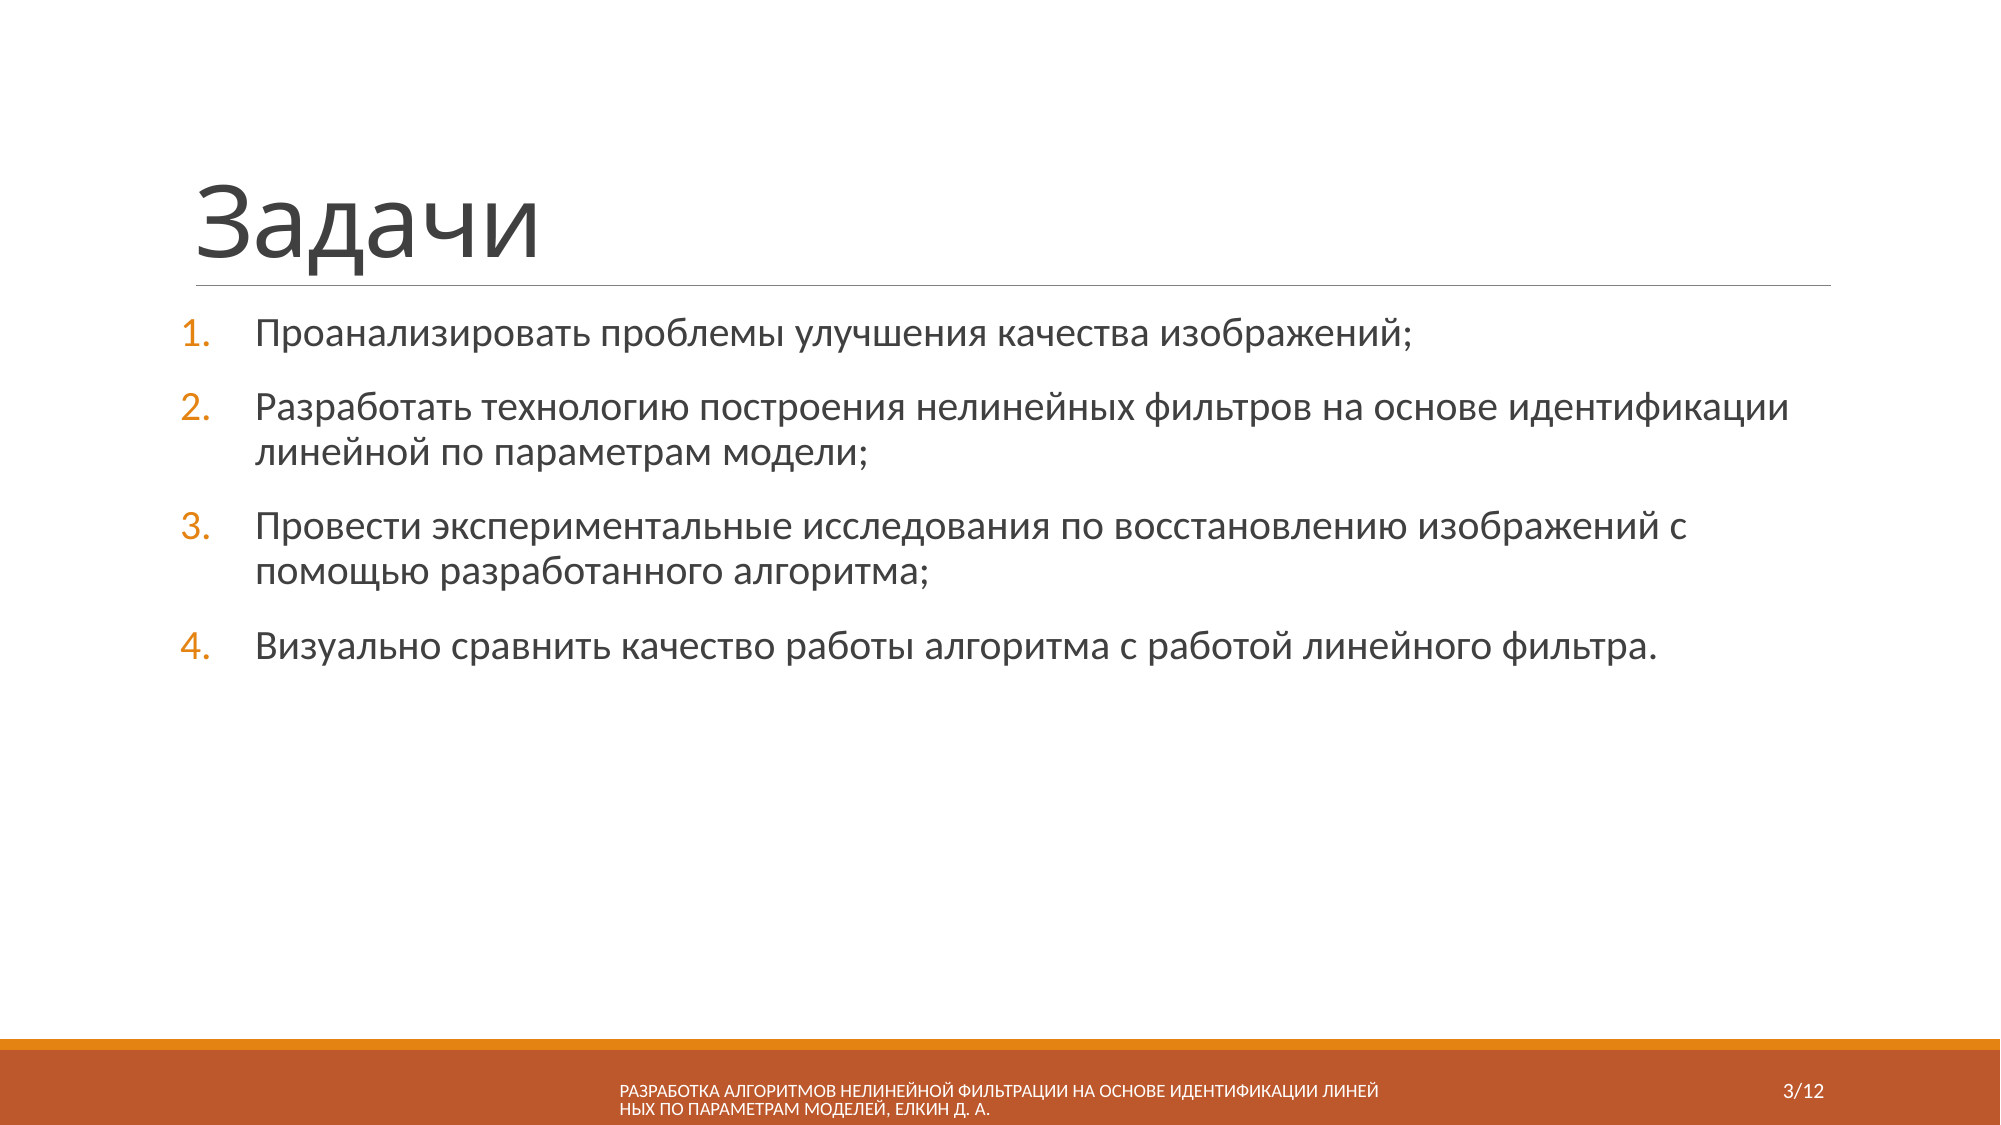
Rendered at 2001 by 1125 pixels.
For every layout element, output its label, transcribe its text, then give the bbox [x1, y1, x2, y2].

title Задачи [180, 47, 1830, 285]
footer Разработка алгоритмов нелинейной фильтрации на основе идентификации линейных по параметрам моделей, Елкин Д. А. [604, 1059, 1396, 1120]
slide_number 3/12 [1624, 1059, 1840, 1120]
list Проанализировать проблемы улучшения качества изображений; Разработать технологию построения нелинейных фильтров на основе идентификации линейной по параметрам модели; Провести экспериментальные исследования по восстановлению изображений с помощью разработанного алгоритма; Визуально сравнить качество работы алгоритма с работой линейного фильтра. [180, 302, 1830, 963]
